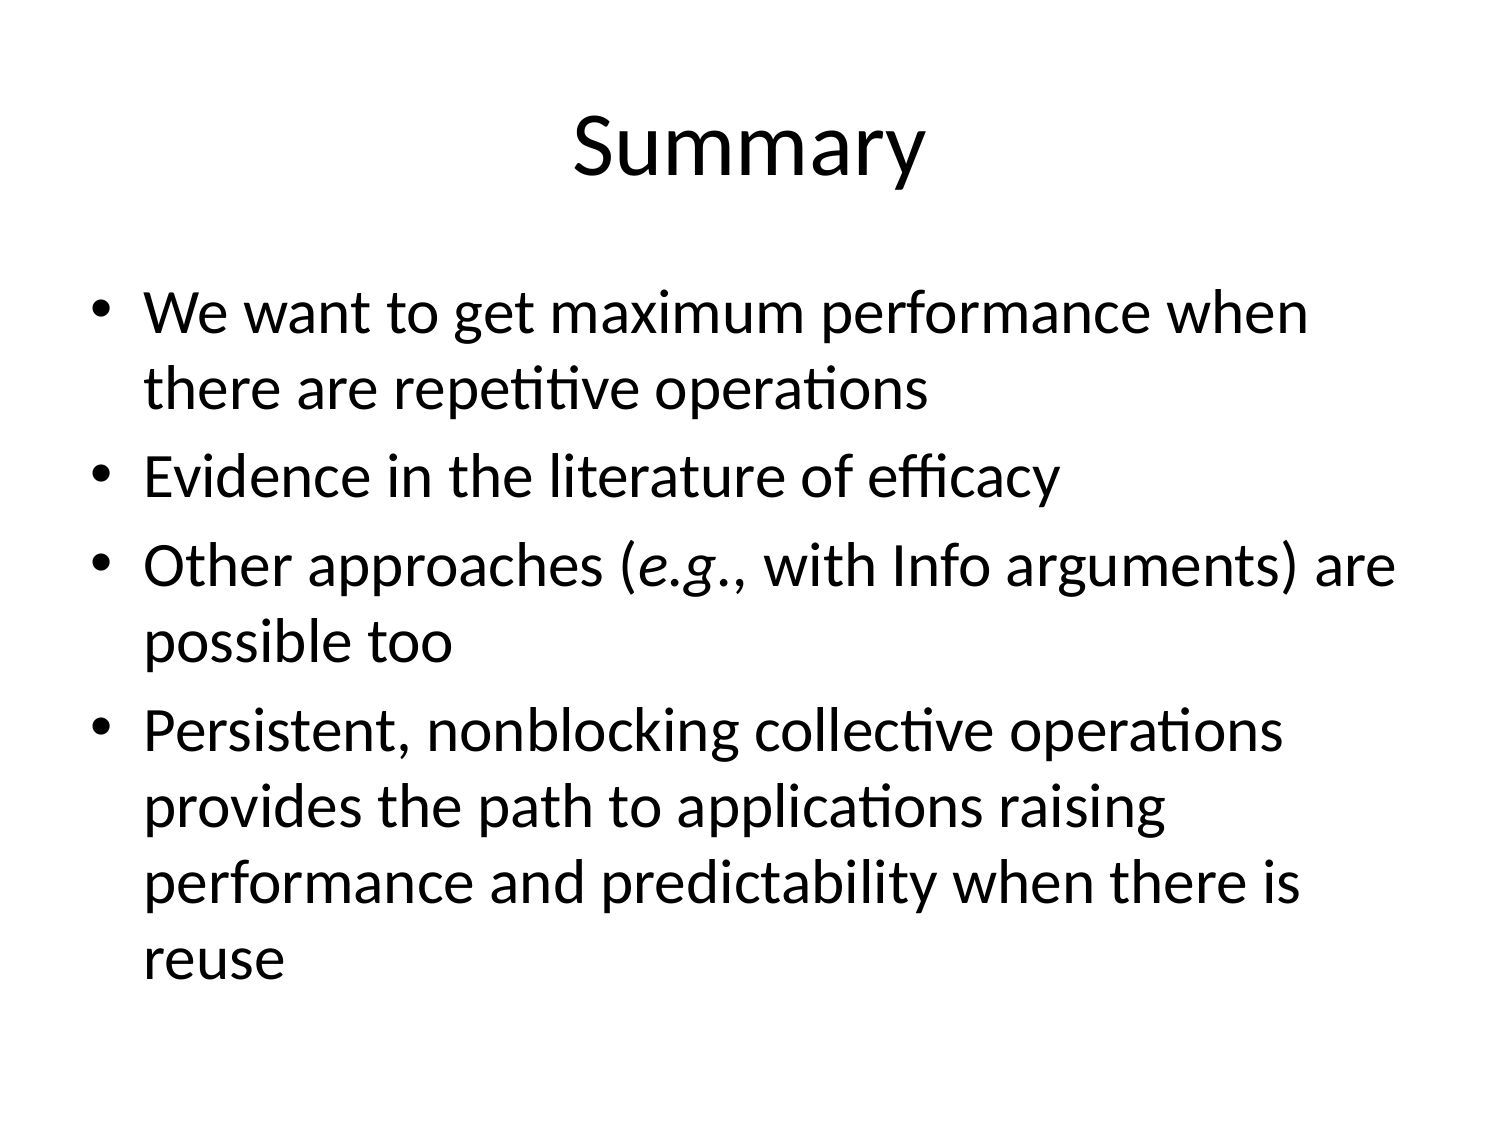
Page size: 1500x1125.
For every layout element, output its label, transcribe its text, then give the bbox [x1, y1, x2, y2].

title Summary [75, 45, 1425, 233]
list We want to get maximum performance when there are repetitive operations Evidence in the literature of efficacy Other approaches (e.g., with Info arguments) are possible too Persistent, nonblocking collective operations provides the path to applications raising performance and predictability when there is reuse [75, 262, 1425, 1005]
